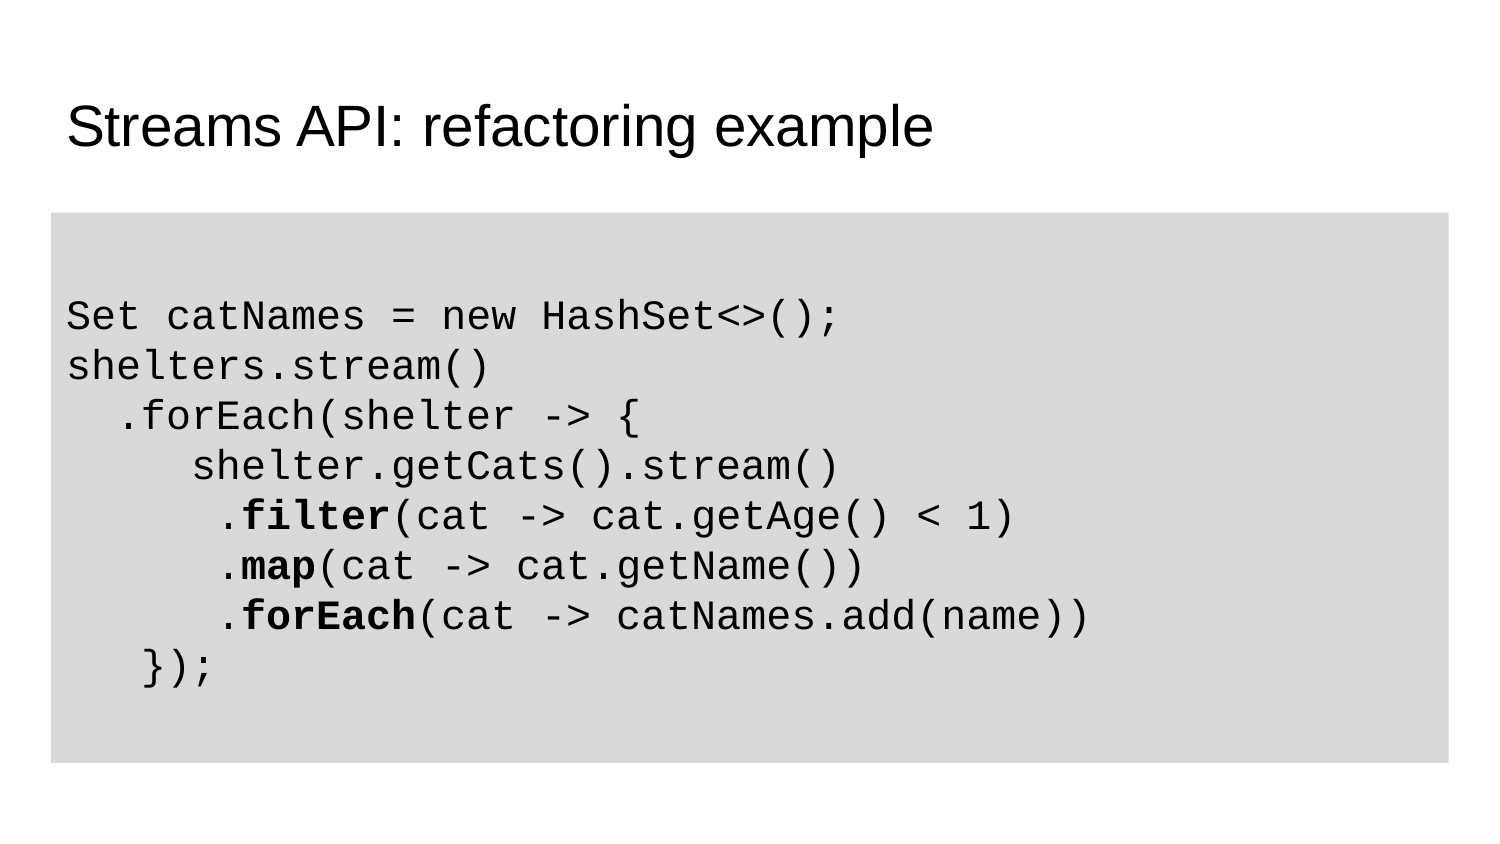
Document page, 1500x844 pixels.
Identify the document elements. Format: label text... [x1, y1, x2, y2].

text_box Set catNames = new HashSet<>(); shelters.stream() .forEach(shelter -> { shelter.getCats().stream() .filter(cat -> cat.getAge() < 1) .map(cat -> cat.getName()) .forEach(cat -> catNames.add(name)) }); [51, 212, 1449, 763]
title Streams API: refactoring example [51, 72, 1449, 167]
